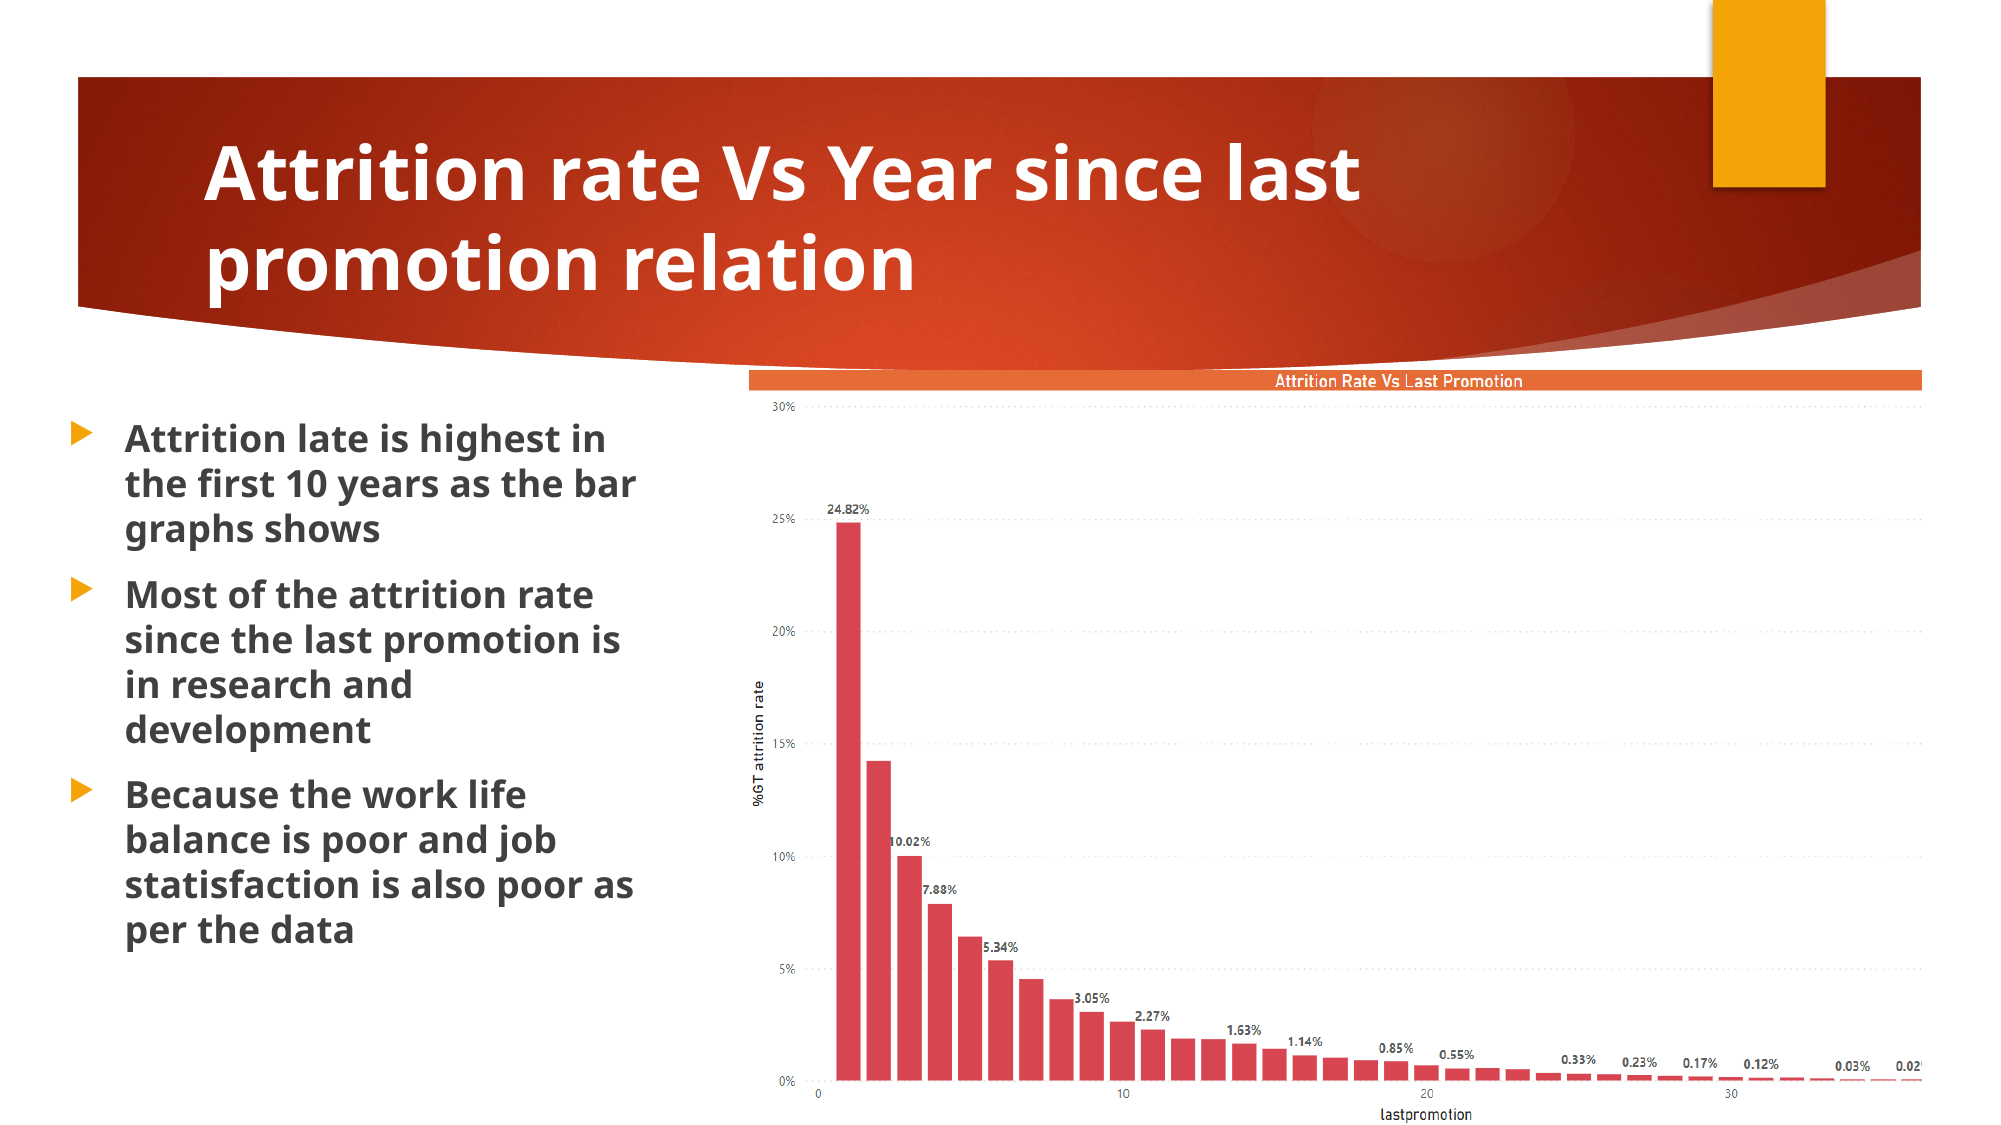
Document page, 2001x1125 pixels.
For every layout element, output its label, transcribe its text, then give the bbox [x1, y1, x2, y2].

title Attrition rate Vs Year since last promotion relation [189, 155, 1627, 275]
text_box Attrition late is highest in the first 10 years as the bar graphs shows Most of the attrition rate since the last promotion is in research and development Because the work life balance is poor and job statisfaction is also poor as per the data [53, 407, 669, 970]
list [749, 370, 1922, 1125]
